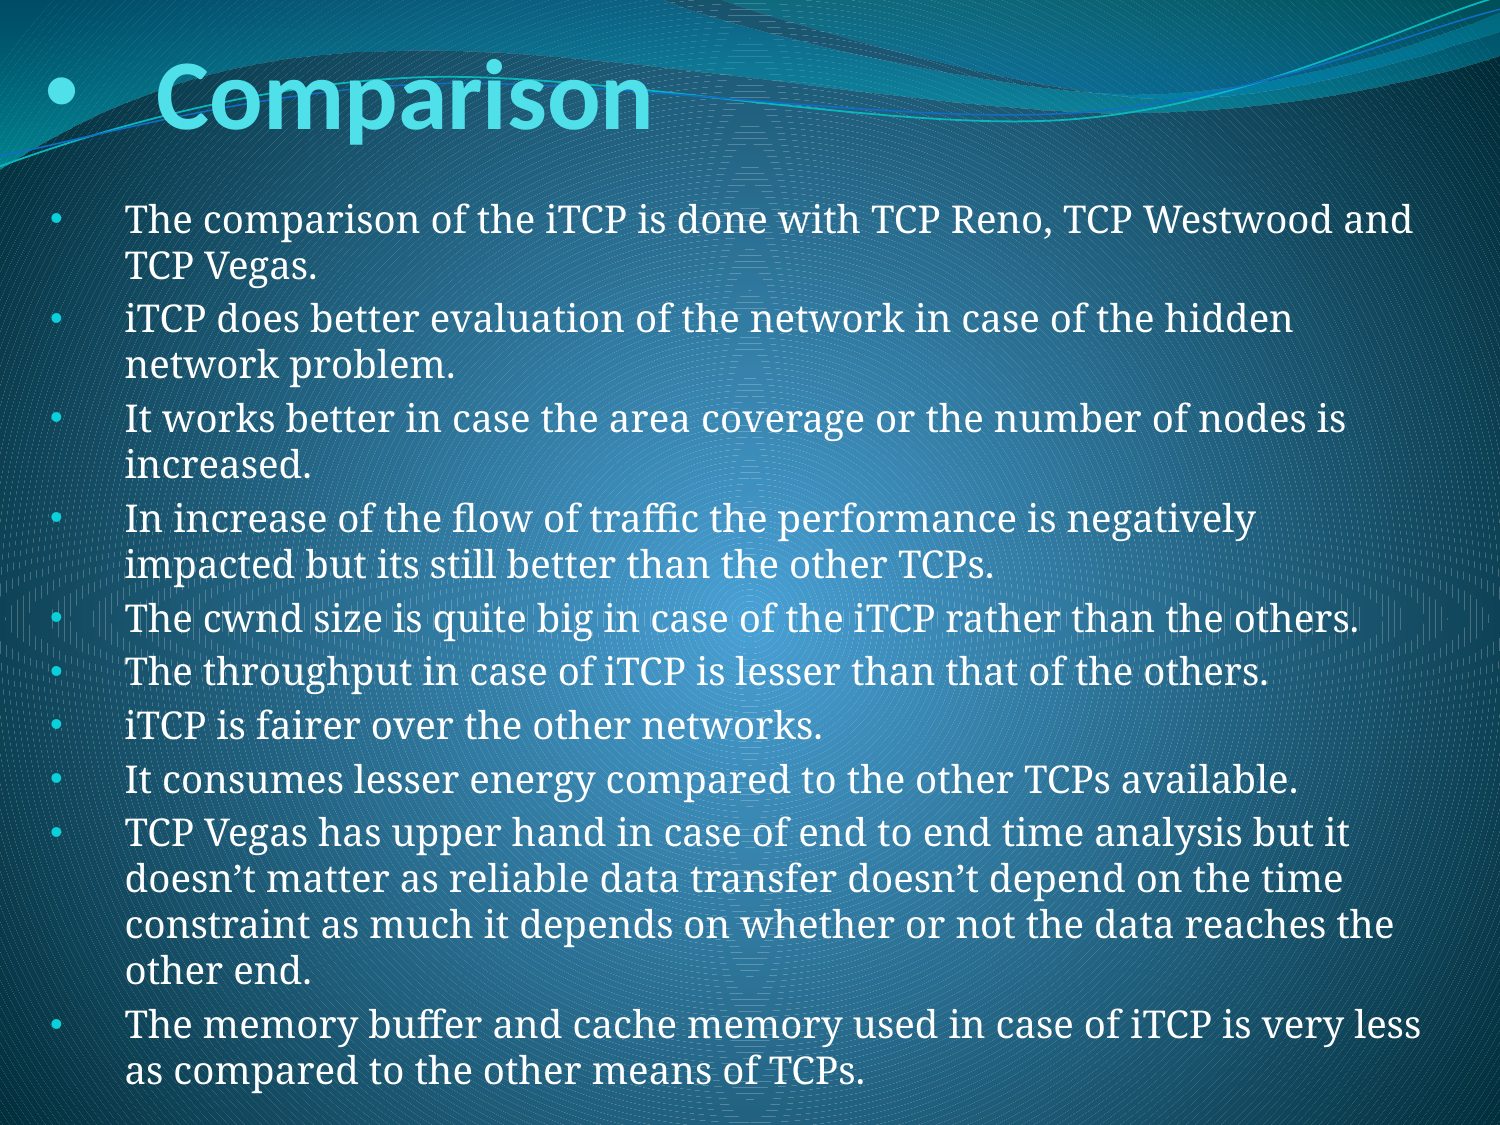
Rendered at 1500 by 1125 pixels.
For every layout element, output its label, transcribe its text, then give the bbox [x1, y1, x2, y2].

text_box Comparison [0, 24, 738, 150]
text_box The comparison of the iTCP is done with TCP Reno, TCP Westwood and TCP Vegas. iTCP does better evaluation of the network in case of the hidden network problem. It works better in case the area coverage or the number of nodes is increased. In increase of the flow of traffic the performance is negatively impacted but its still better than the other TCPs. The cwnd size is quite big in case of the iTCP rather than the others. The throughput in case of iTCP is lesser than that of the others. iTCP is fairer over the other networks. It consumes lesser energy compared to the other TCPs available. TCP Vegas has upper hand in case of end to end time analysis but it doesn’t matter as reliable data transfer doesn’t depend on the time constraint as much it depends on whether or not the data reaches the other end. The memory buffer and cache memory used in case of iTCP is very less as compared to the other means of TCPs. [49, 187, 1434, 1100]
